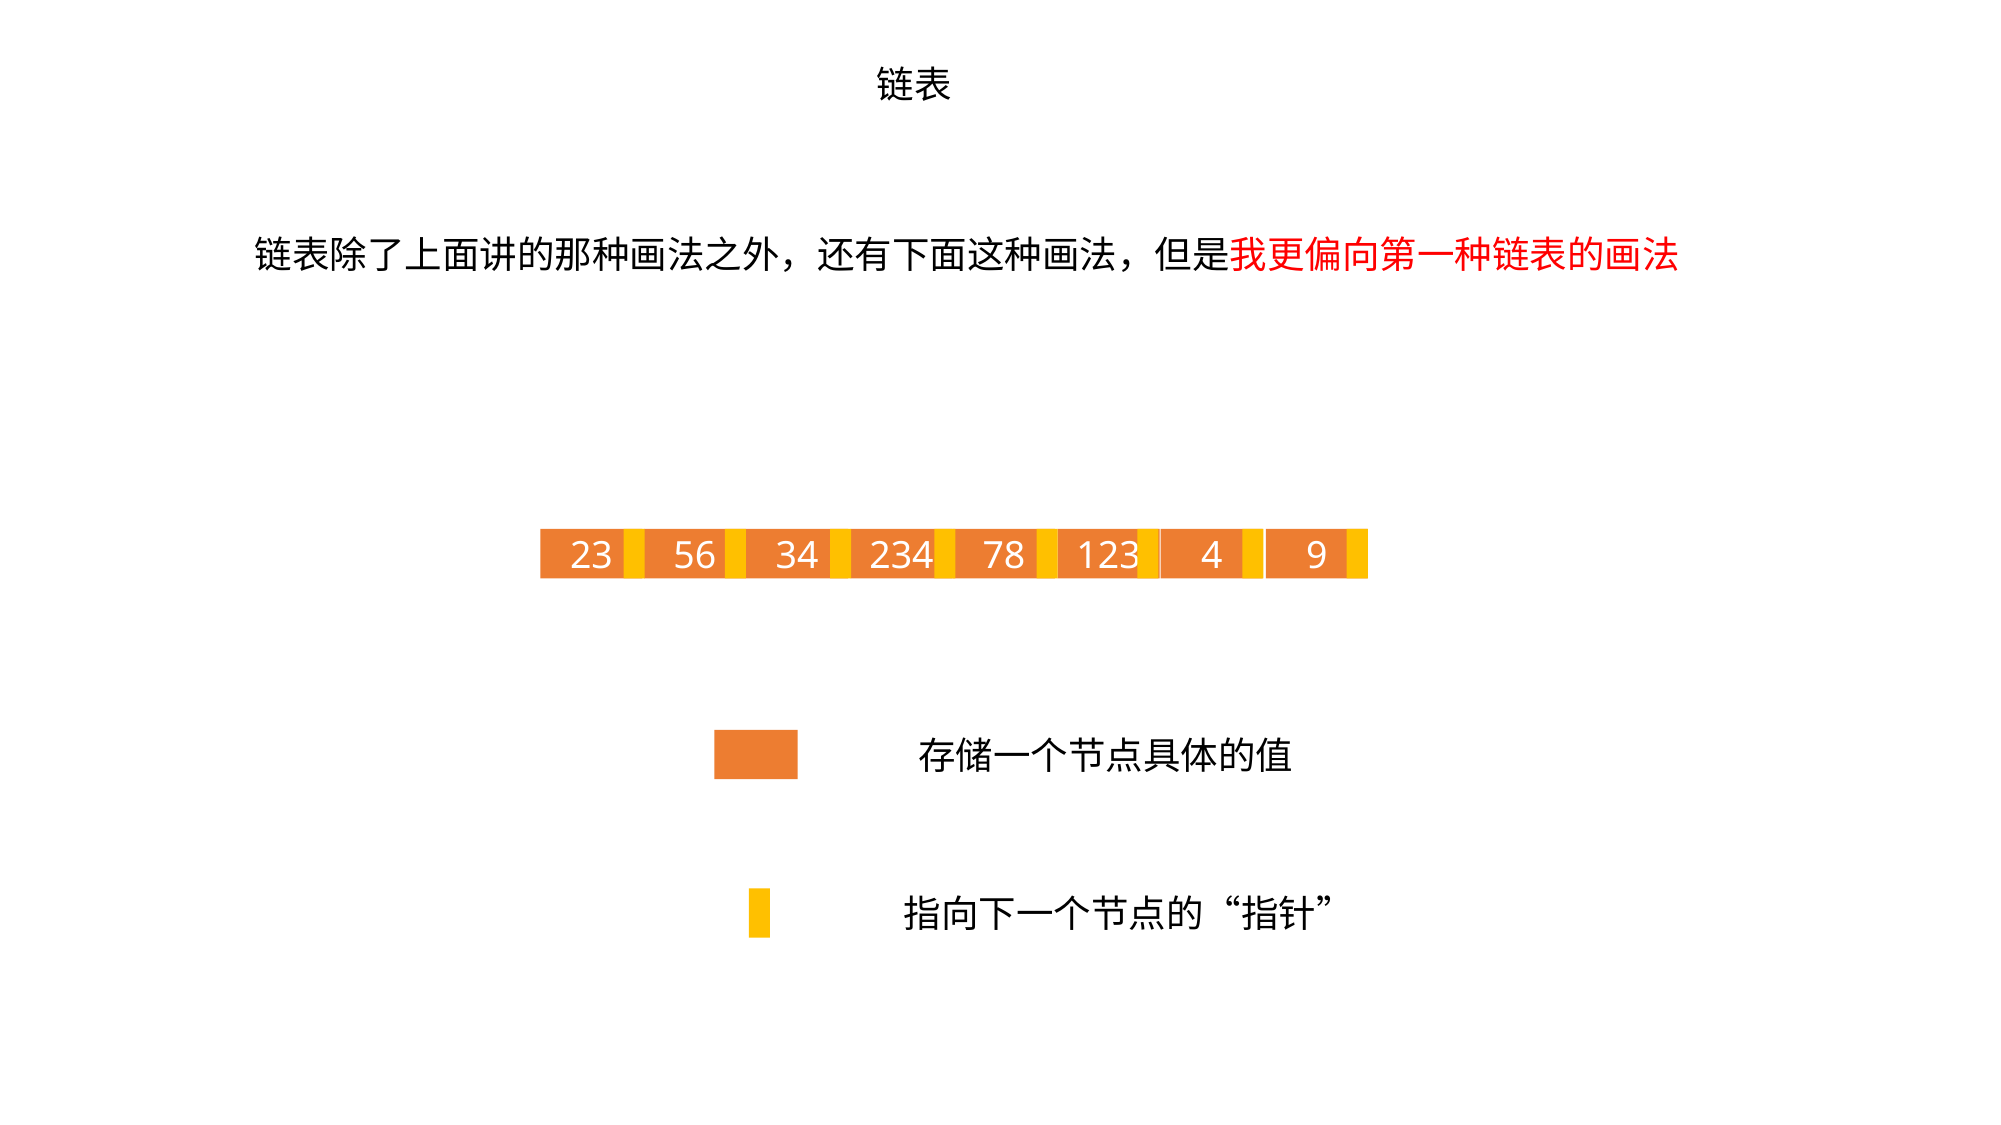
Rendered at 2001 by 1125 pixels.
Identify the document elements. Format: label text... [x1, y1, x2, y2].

text_box 链表 [861, 53, 967, 114]
text_box [724, 528, 747, 579]
text_box 123 [1059, 528, 1136, 579]
text_box 9 [1265, 528, 1346, 579]
text_box 链表除了上面讲的那种画法之外，还有下面这种画法，但是我更偏向第一种链表的画法 [240, 224, 1695, 284]
text_box [1241, 528, 1264, 579]
text_box 34 [747, 528, 829, 579]
text_box [1136, 528, 1159, 579]
text_box [933, 528, 956, 579]
text_box 78 [956, 528, 1036, 579]
text_box [713, 729, 799, 780]
text_box 指向下一个节点的“指针” [889, 882, 1369, 943]
text_box 56 [646, 528, 724, 579]
text_box 234 [852, 528, 933, 579]
text_box 23 [539, 528, 623, 579]
text_box [1036, 528, 1059, 579]
text_box [748, 887, 771, 939]
text_box [1346, 528, 1369, 579]
text_box [829, 528, 852, 579]
text_box [623, 528, 646, 579]
text_box 4 [1161, 528, 1241, 579]
text_box 存储一个节点具体的值 [903, 724, 1309, 784]
